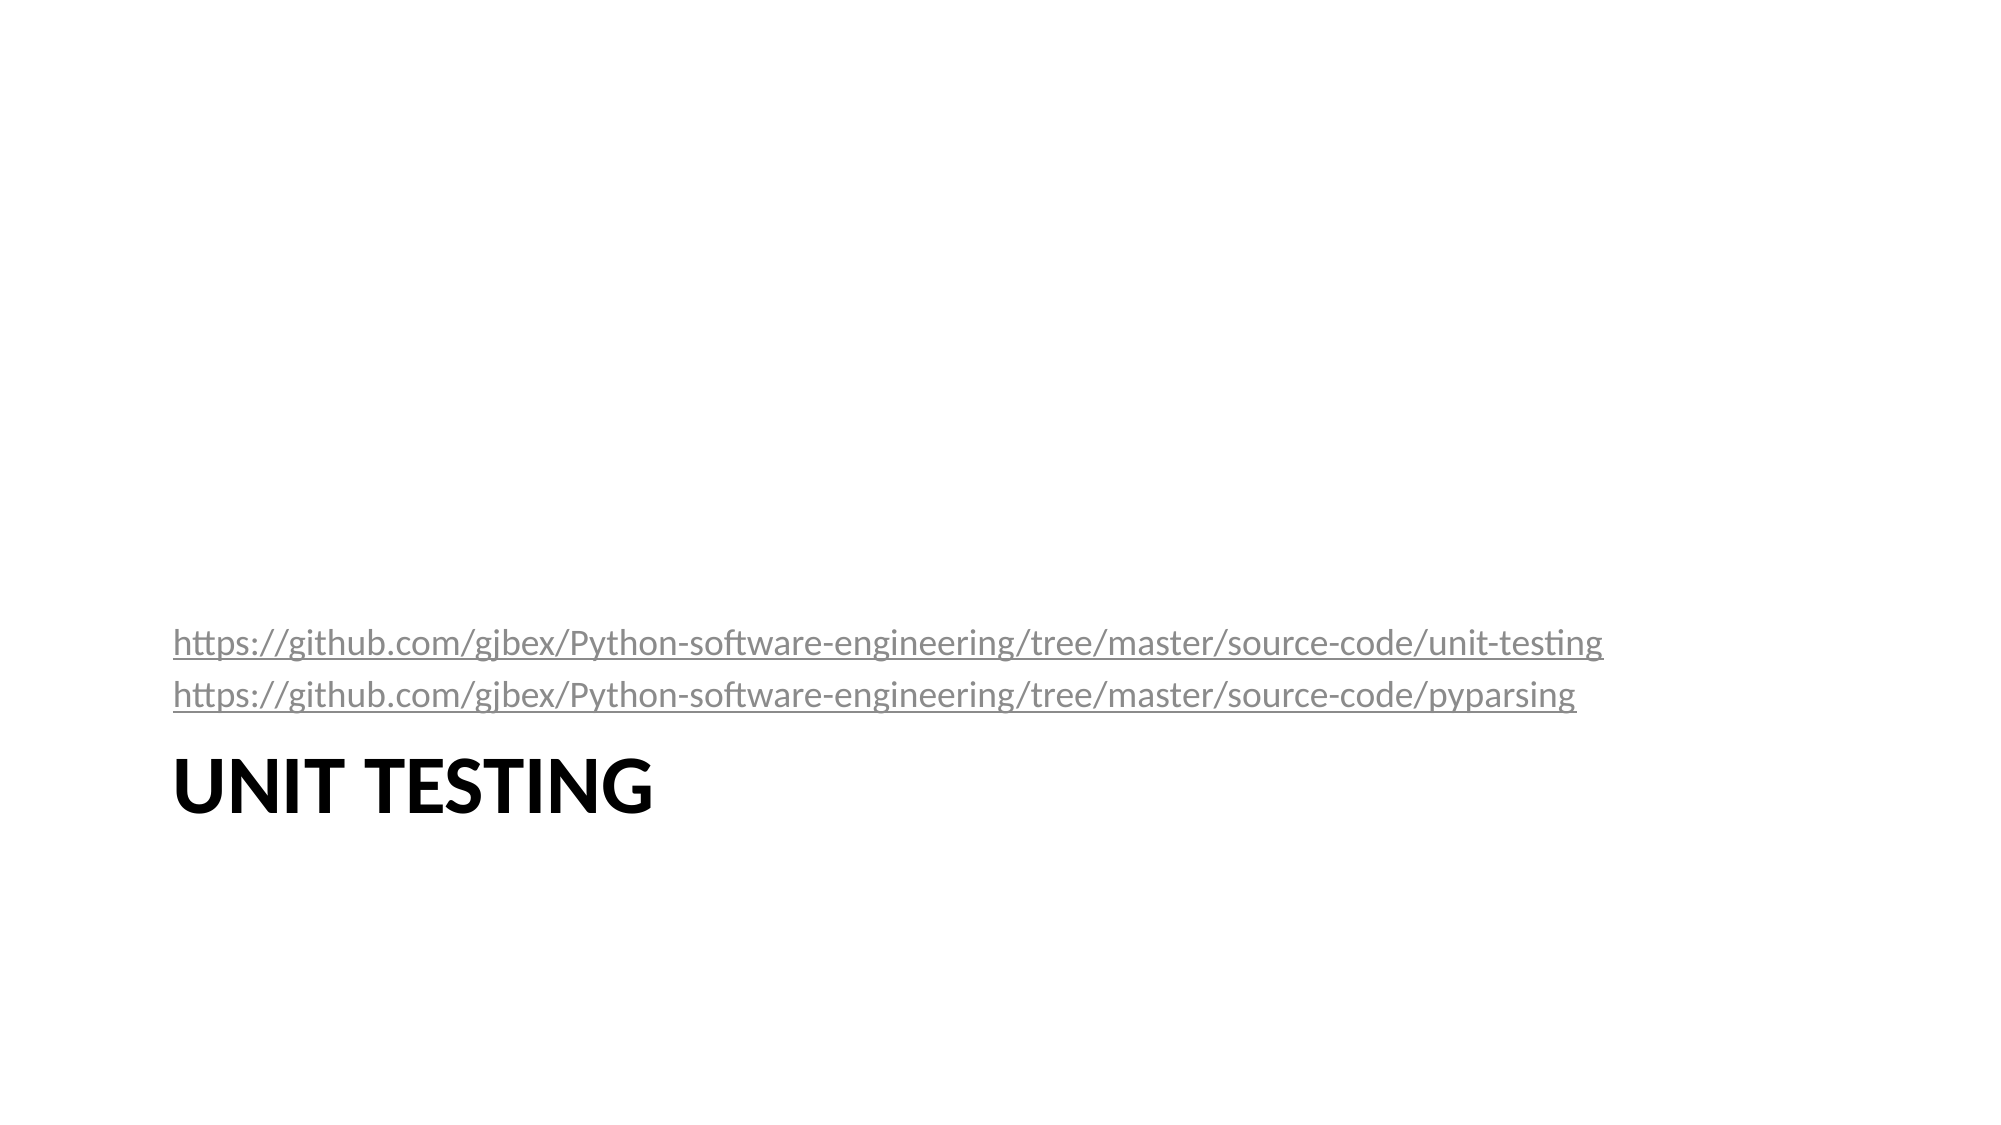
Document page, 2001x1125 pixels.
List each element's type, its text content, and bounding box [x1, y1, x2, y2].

list https://github.com/gjbex/Python-software-engineering/tree/master/source-code/unit-testing https://github.com/gjbex/Python-software-engineering/tree/master/source-code/pyparsing [157, 476, 1858, 723]
title Unit testing [157, 723, 1858, 947]
